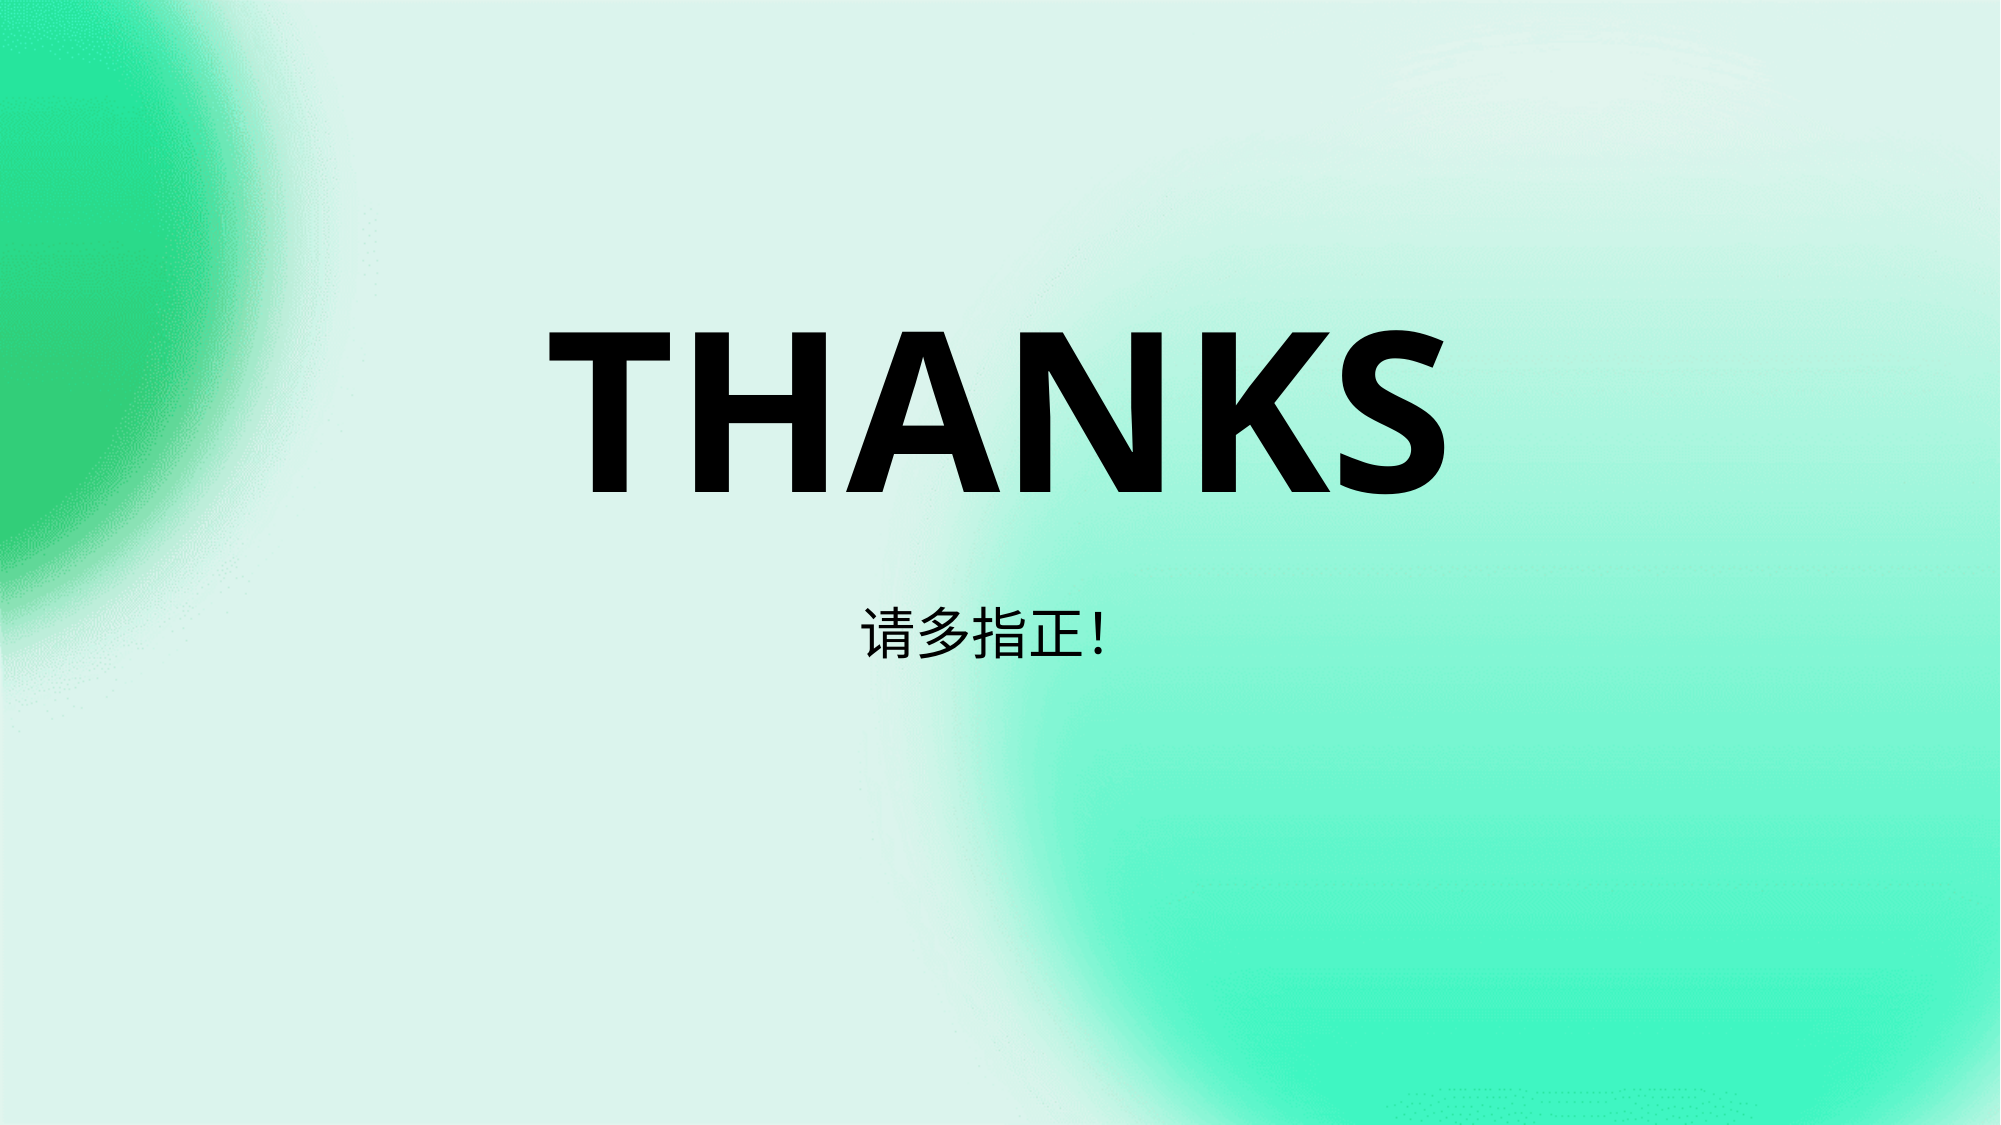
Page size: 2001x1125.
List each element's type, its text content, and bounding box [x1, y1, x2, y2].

picture [0, 0, 2001, 1125]
text_box 请多指正！ [594, 610, 1405, 673]
text_box THANKS [281, 345, 1719, 536]
